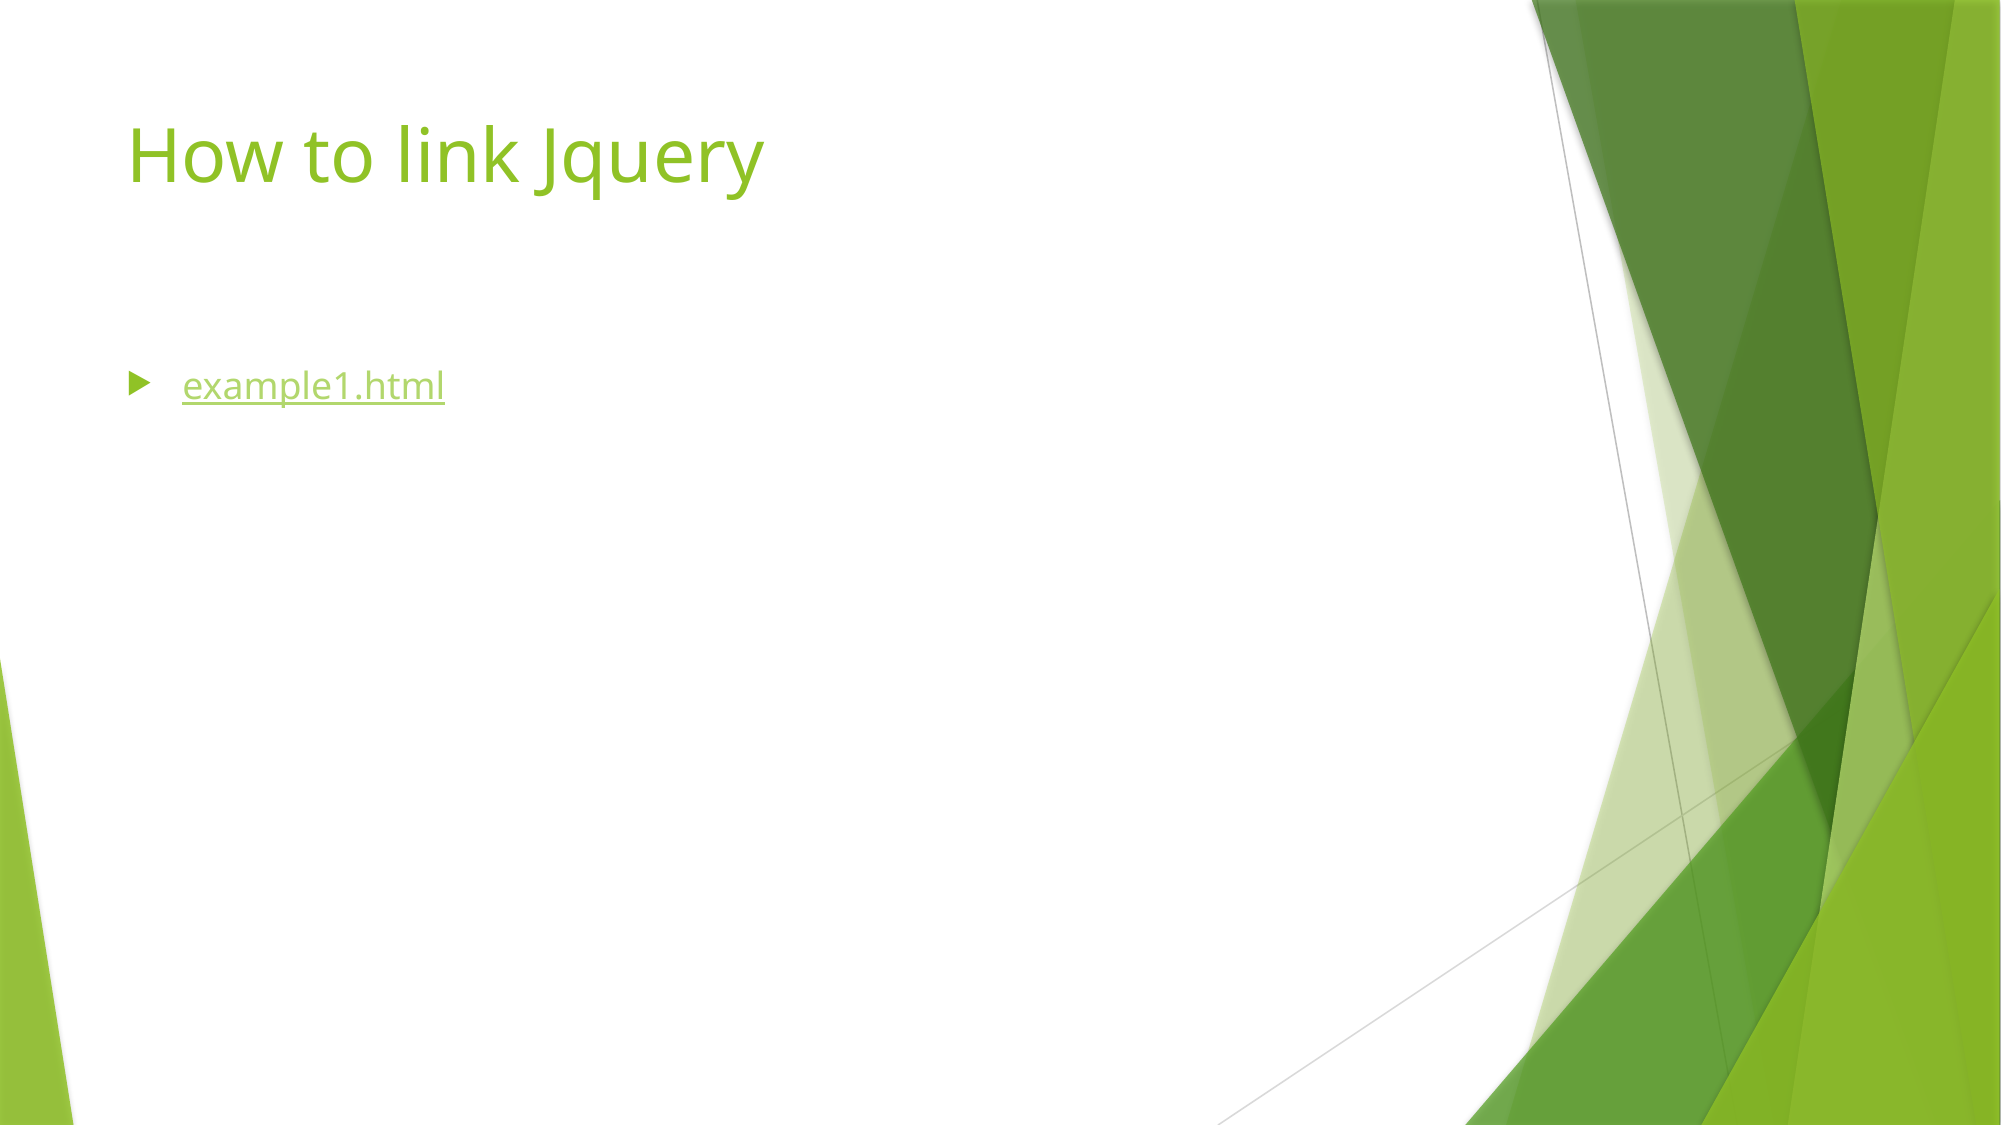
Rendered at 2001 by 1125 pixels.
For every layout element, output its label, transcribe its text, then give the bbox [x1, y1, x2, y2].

title How to link Jquery [111, 99, 1522, 317]
list example1.html [111, 354, 1522, 992]
